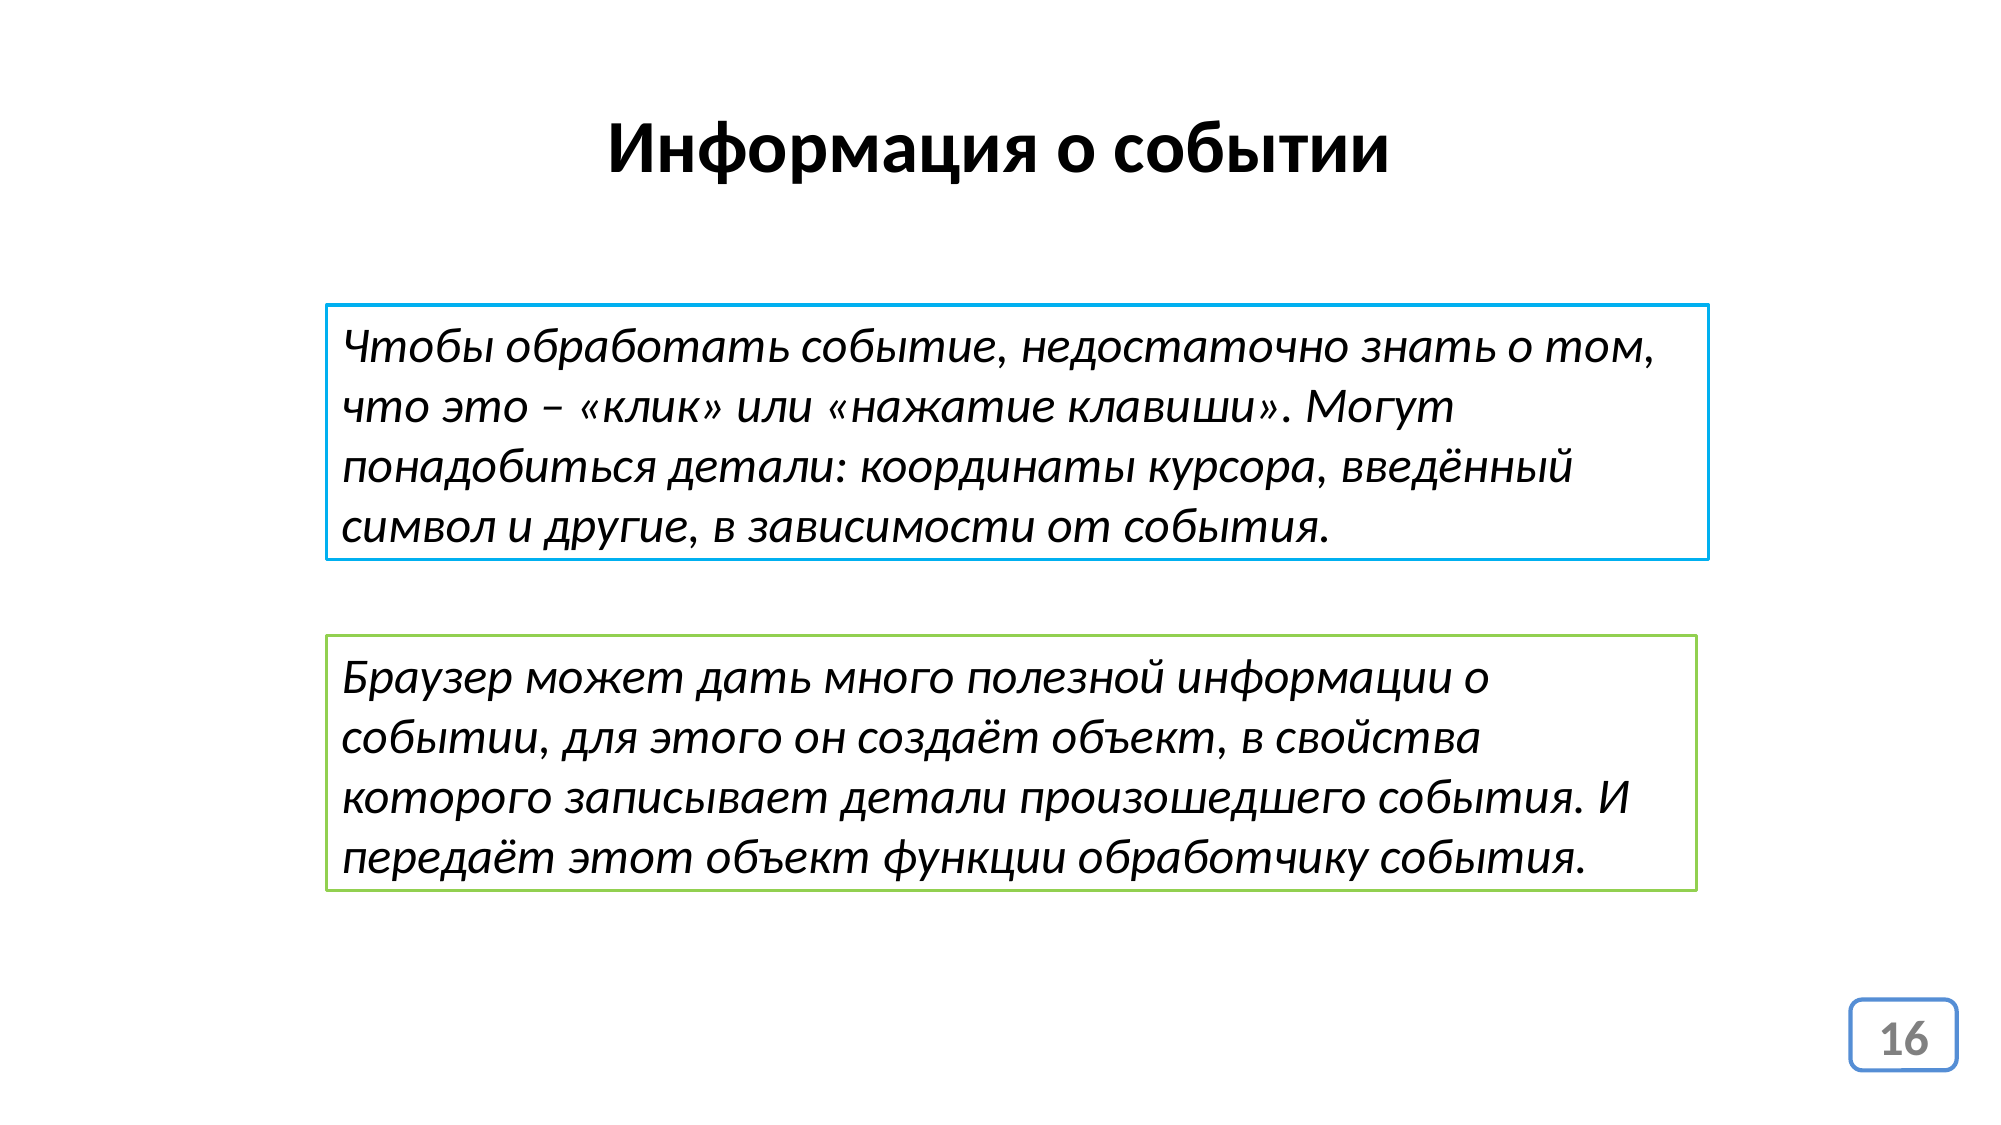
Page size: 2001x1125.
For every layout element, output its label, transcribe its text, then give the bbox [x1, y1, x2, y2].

text_box Информация о событии [0, 89, 2000, 195]
text_box Чтобы обработать событие, недостаточно знать о том, что это – «клик» или «нажатие клавиши». Могут понадобиться детали: координаты курсора, введённый символ и другие, в зависимости от события. [326, 304, 1709, 560]
text_box Браузер может дать много полезной информации о событии, для этого он создаёт объект, в свойства которого записывает детали произошедшего события. И передаёт этот объект функции обработчику события. [326, 635, 1697, 891]
text_box 16 [1848, 997, 1959, 1073]
